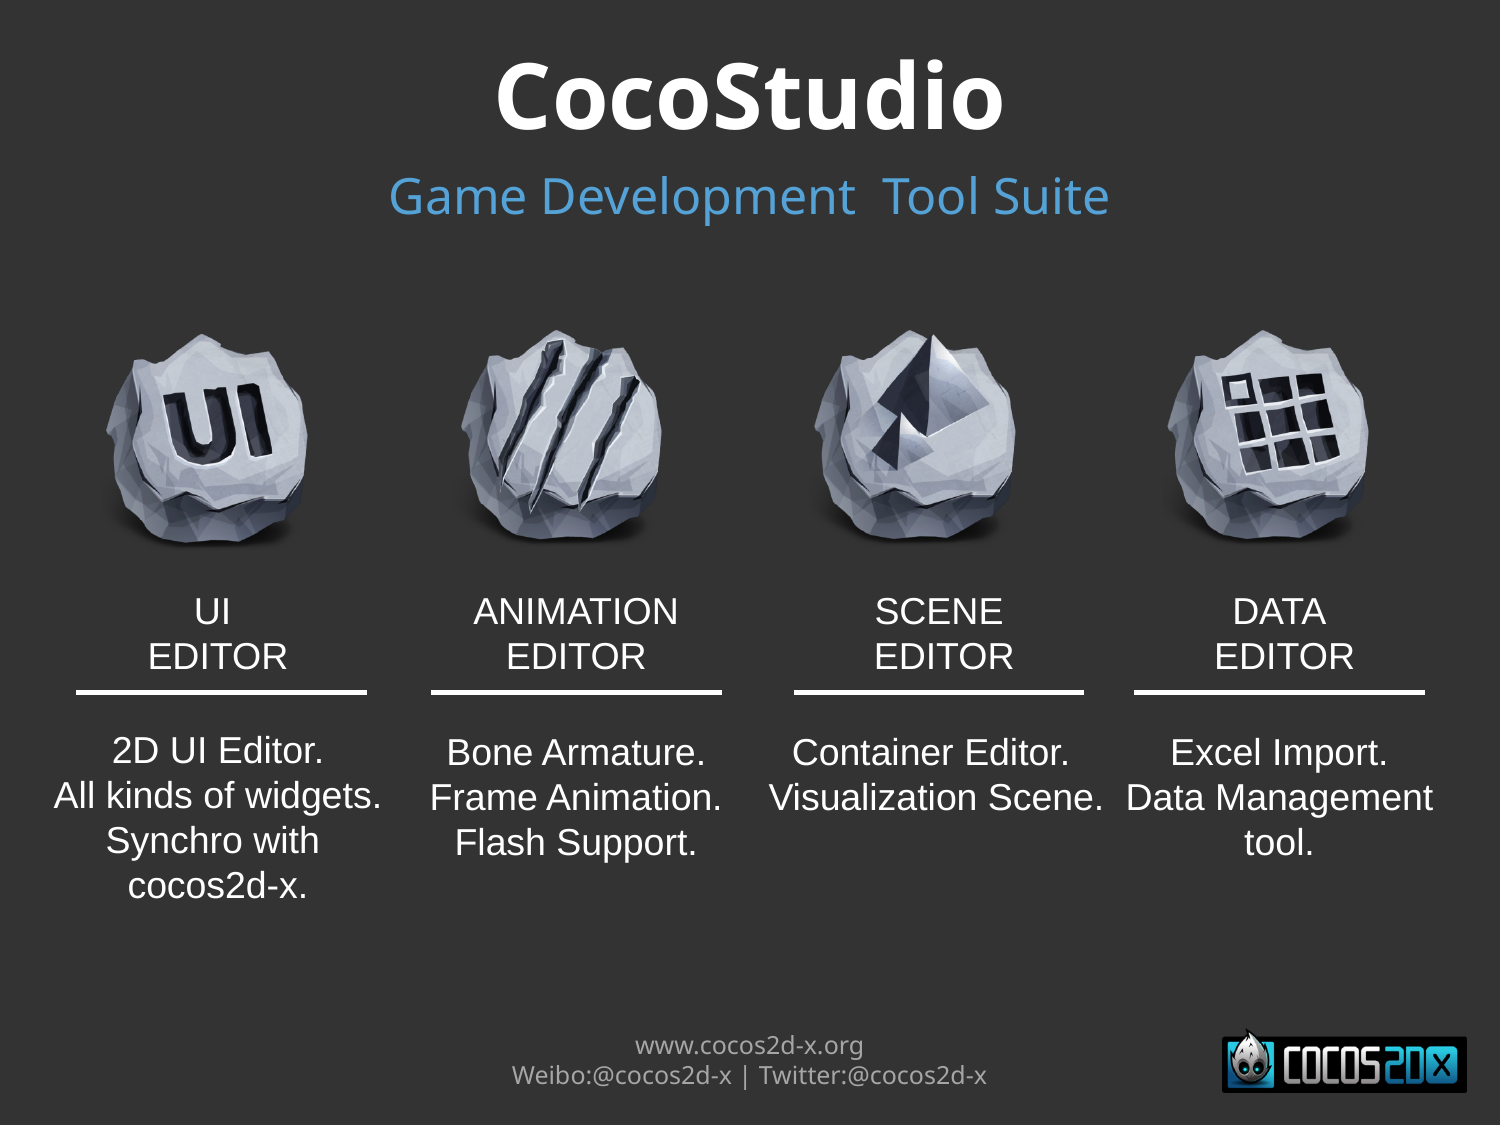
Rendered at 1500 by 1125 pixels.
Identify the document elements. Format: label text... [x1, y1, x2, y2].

picture [38, 262, 1460, 622]
text_box 2D UI Editor. All kinds of widgets. Synchro with cocos2d-x. [0, 718, 439, 913]
text_box Container Editor. Visualization Scene. [710, 720, 1059, 825]
text_box Game Development Tool Suite [253, 156, 1247, 232]
text_box ANIMATION EDITOR [458, 630, 695, 685]
text_box Bone Armature. Frame Animation. Flash Support. [355, 720, 797, 870]
text_box CocoStudio [389, 30, 1111, 156]
text_box Excel Import. Data Management tool. [1059, 720, 1500, 870]
picture [1222, 1028, 1467, 1093]
text_box DATA EDITOR [1161, 630, 1398, 685]
text_box SCENE EDITOR [820, 630, 1058, 685]
text_box UI EDITOR [99, 630, 337, 685]
